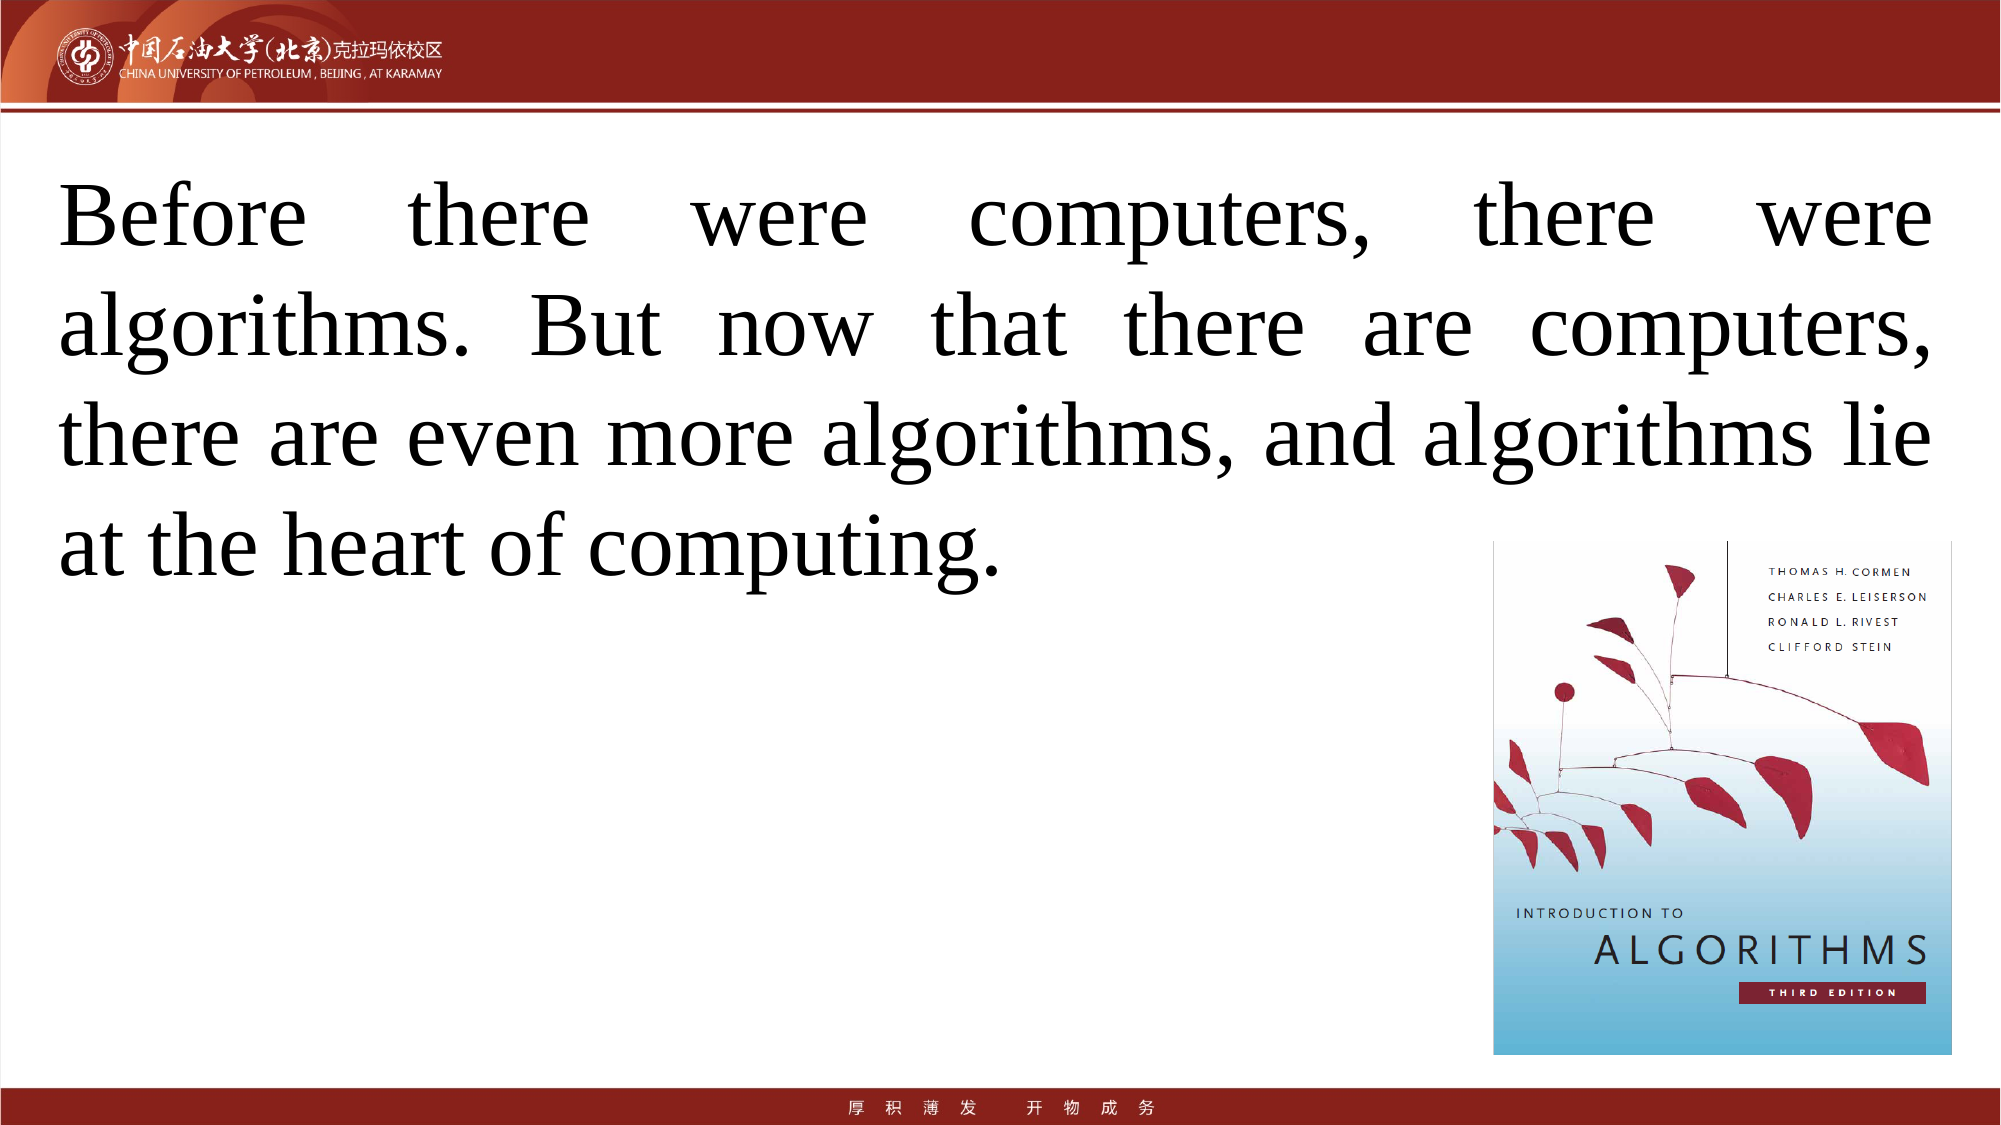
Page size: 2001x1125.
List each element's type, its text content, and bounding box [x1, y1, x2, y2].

list Before there were computers, there were algorithms. But now that there are computers, there are even more algorithms, and algorithms lie at the heart of computing. [43, 146, 1952, 1024]
picture [0, 0, 2001, 1125]
